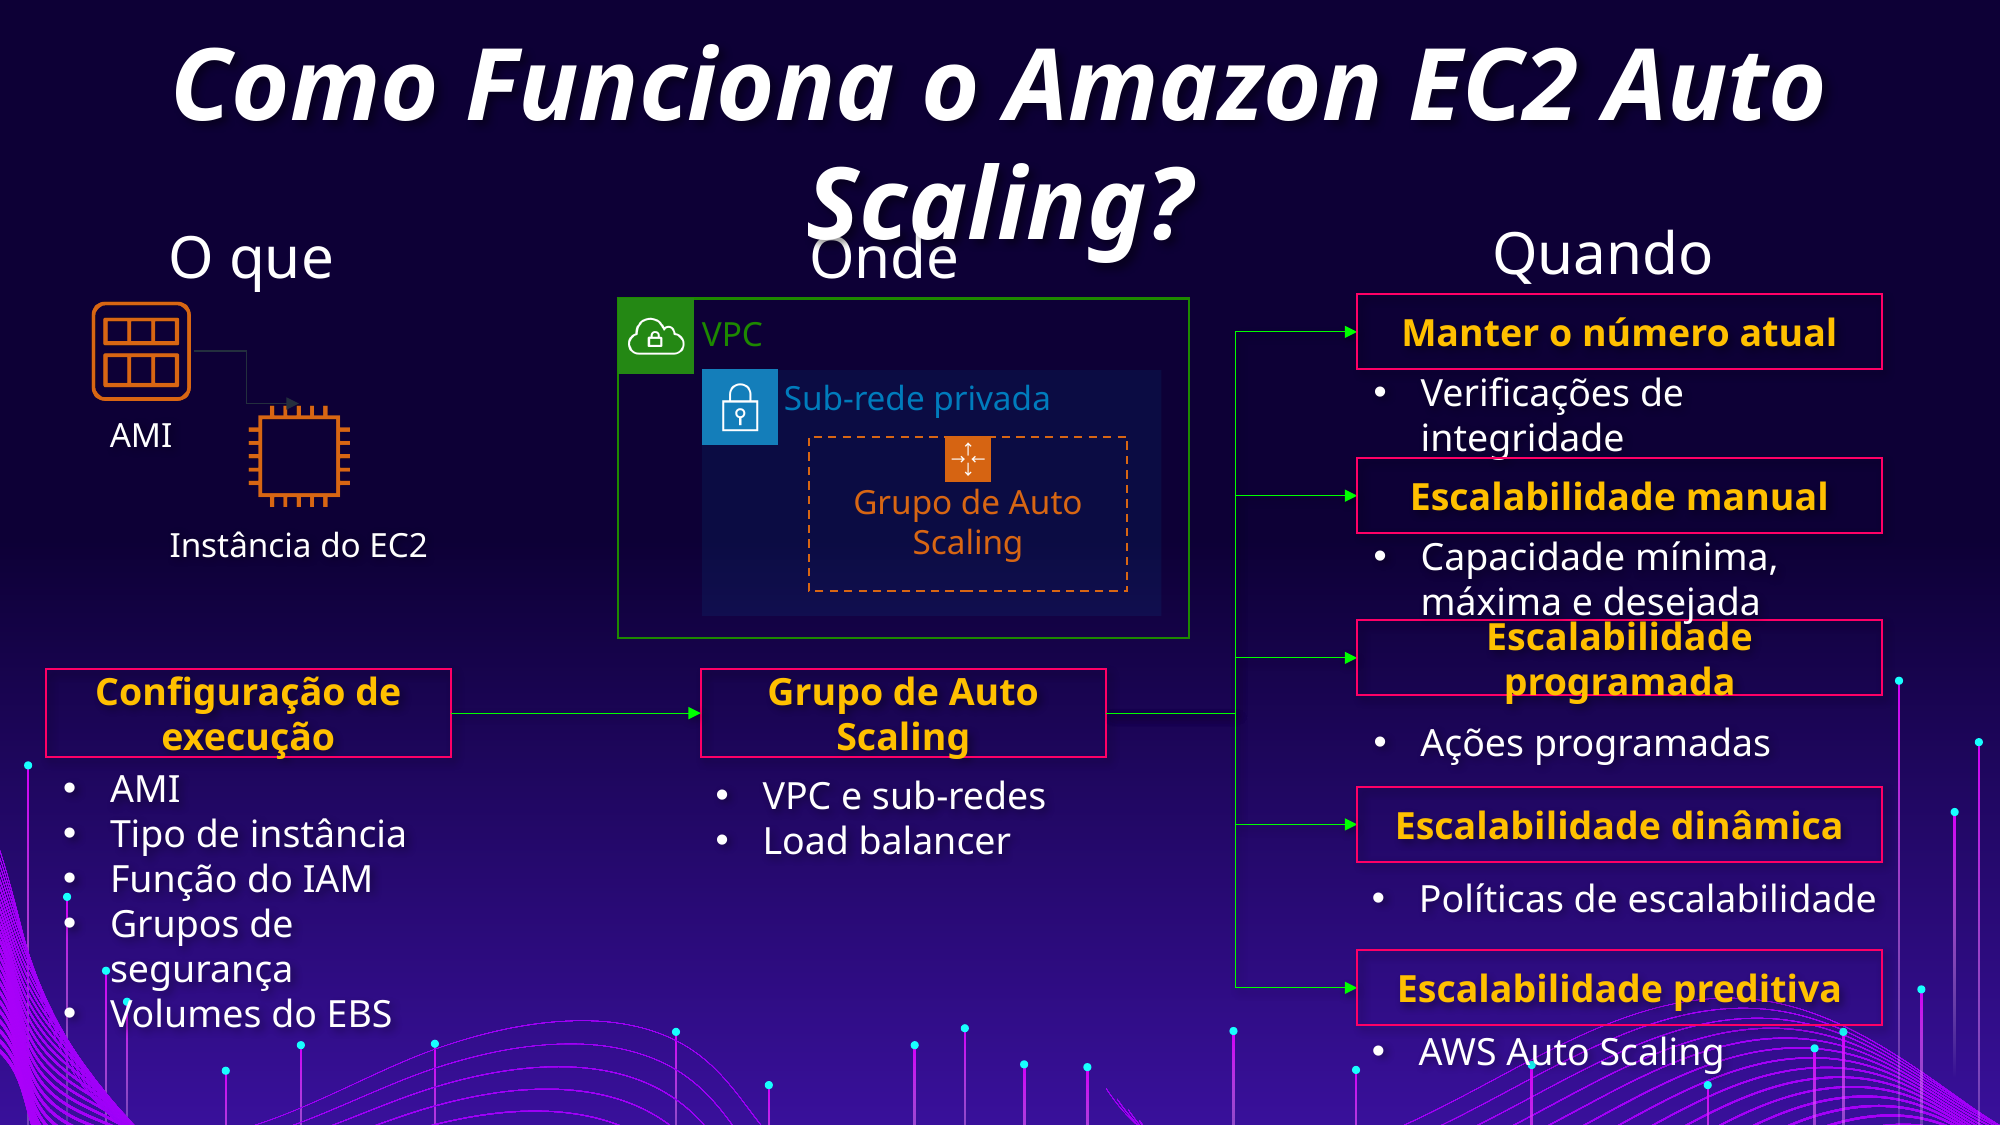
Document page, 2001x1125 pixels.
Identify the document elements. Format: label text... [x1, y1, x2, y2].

text_box Como Funciona o Amazon EC2 Auto Scaling? [67, 12, 1933, 268]
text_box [45, 208, 1910, 1073]
